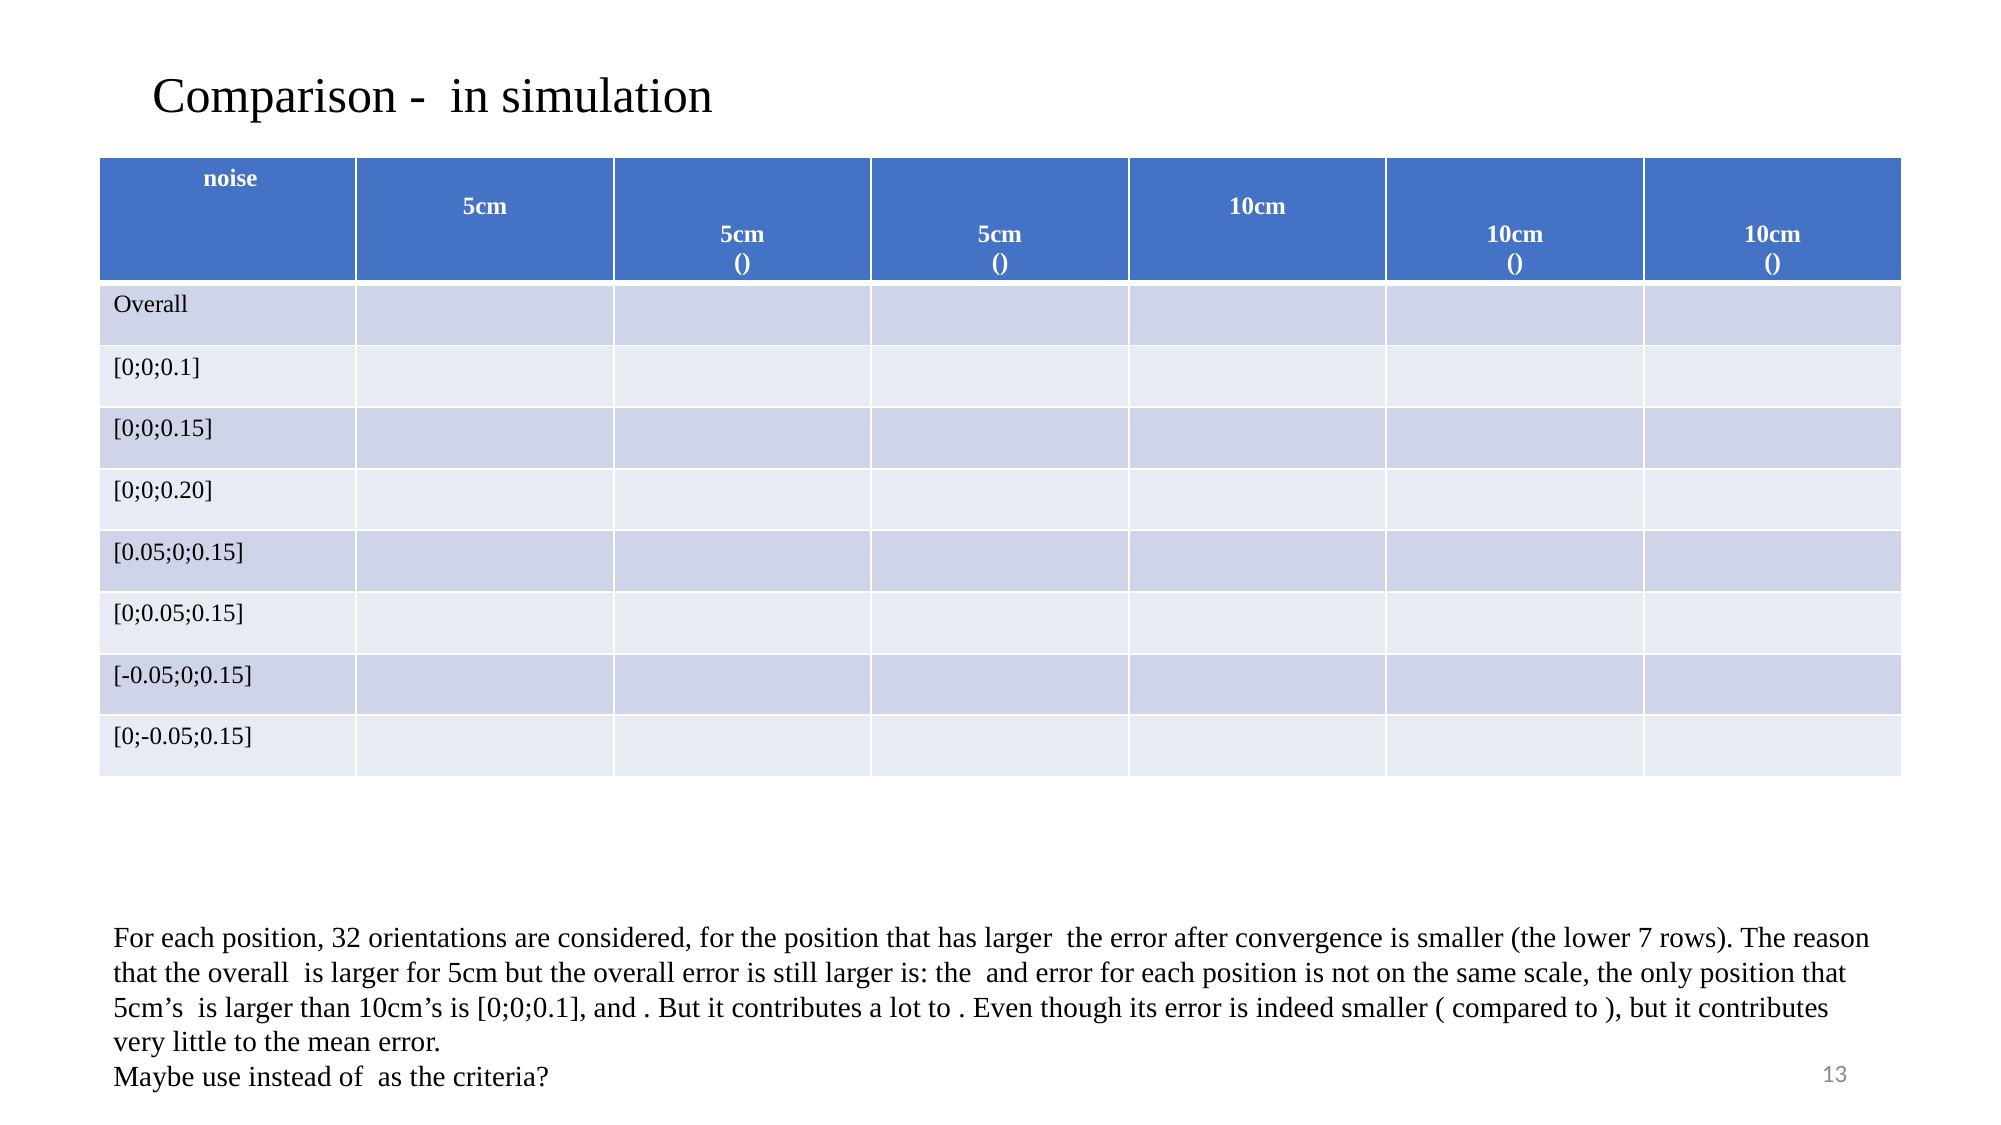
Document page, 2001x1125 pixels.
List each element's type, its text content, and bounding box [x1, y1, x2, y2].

slide_number 13 [1412, 1042, 1863, 1103]
